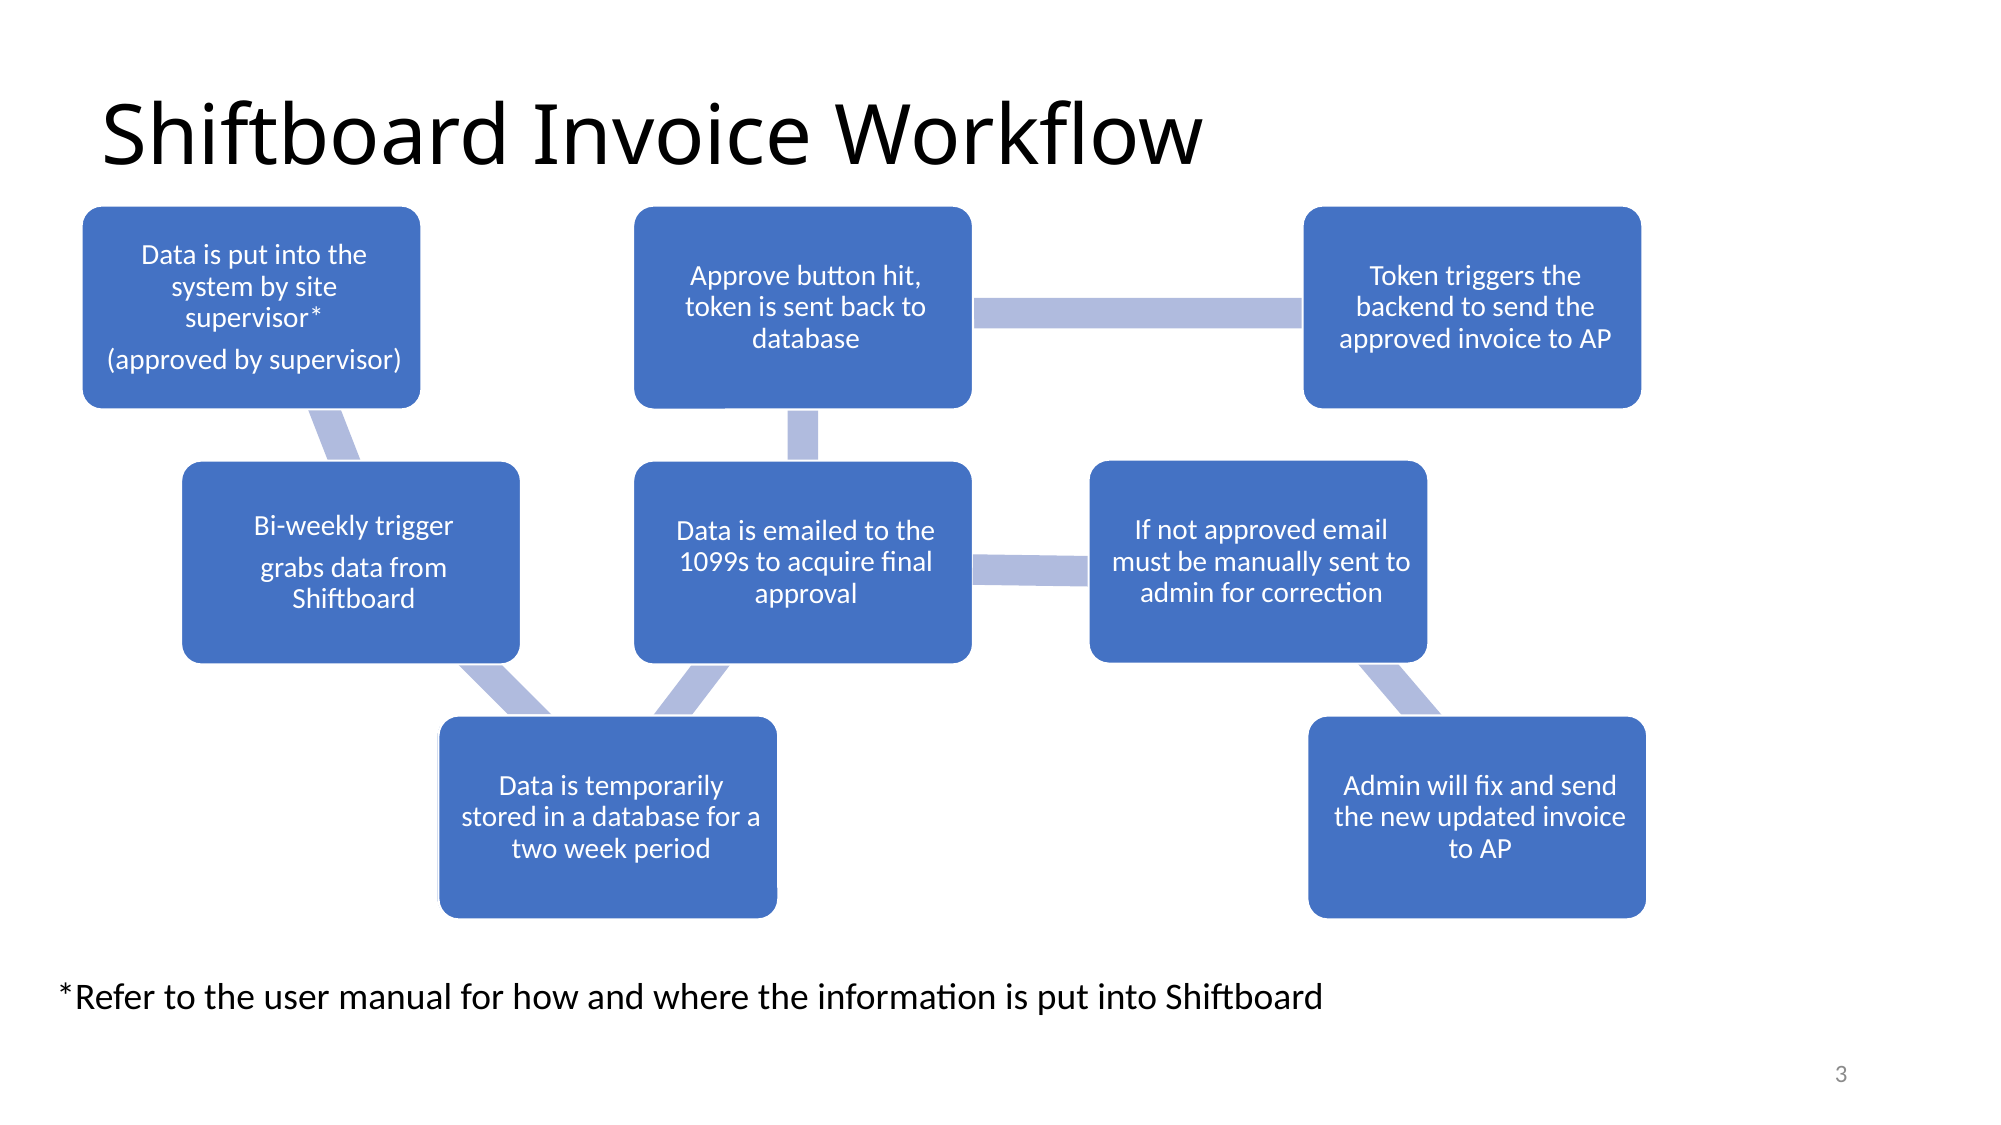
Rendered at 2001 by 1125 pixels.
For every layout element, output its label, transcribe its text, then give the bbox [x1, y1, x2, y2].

title Shiftboard Invoice Workflow [86, 57, 1565, 191]
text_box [0, 205, 1666, 920]
list *Refer to the user manual for how and where the information is put into Shiftboard [41, 969, 1518, 1068]
slide_number 3 [1412, 1042, 1863, 1103]
